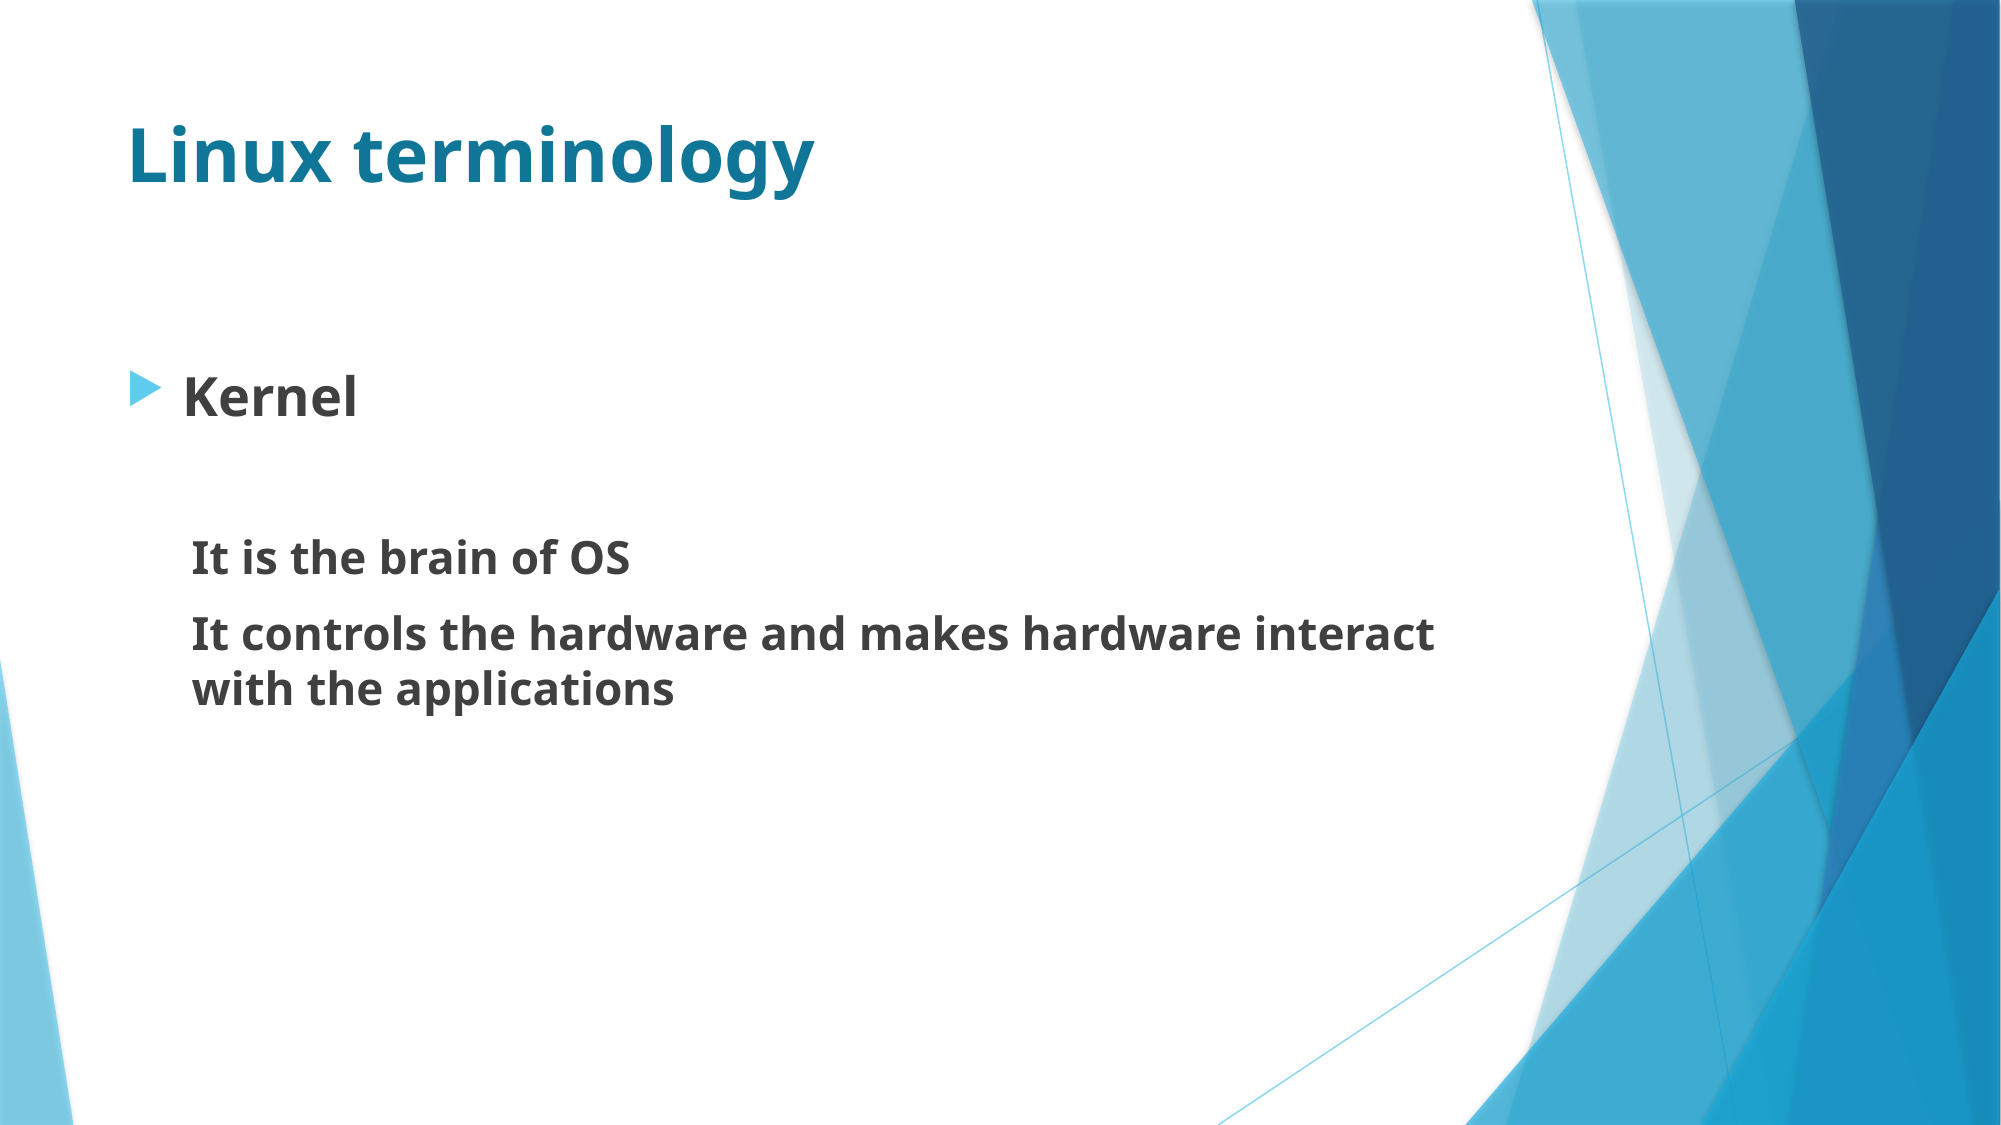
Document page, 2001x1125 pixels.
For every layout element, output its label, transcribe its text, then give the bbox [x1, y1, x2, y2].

list Kernel It is the brain of OS It controls the hardware and makes hardware interact with the applications [111, 354, 1522, 992]
title Linux terminology [111, 99, 1522, 317]
